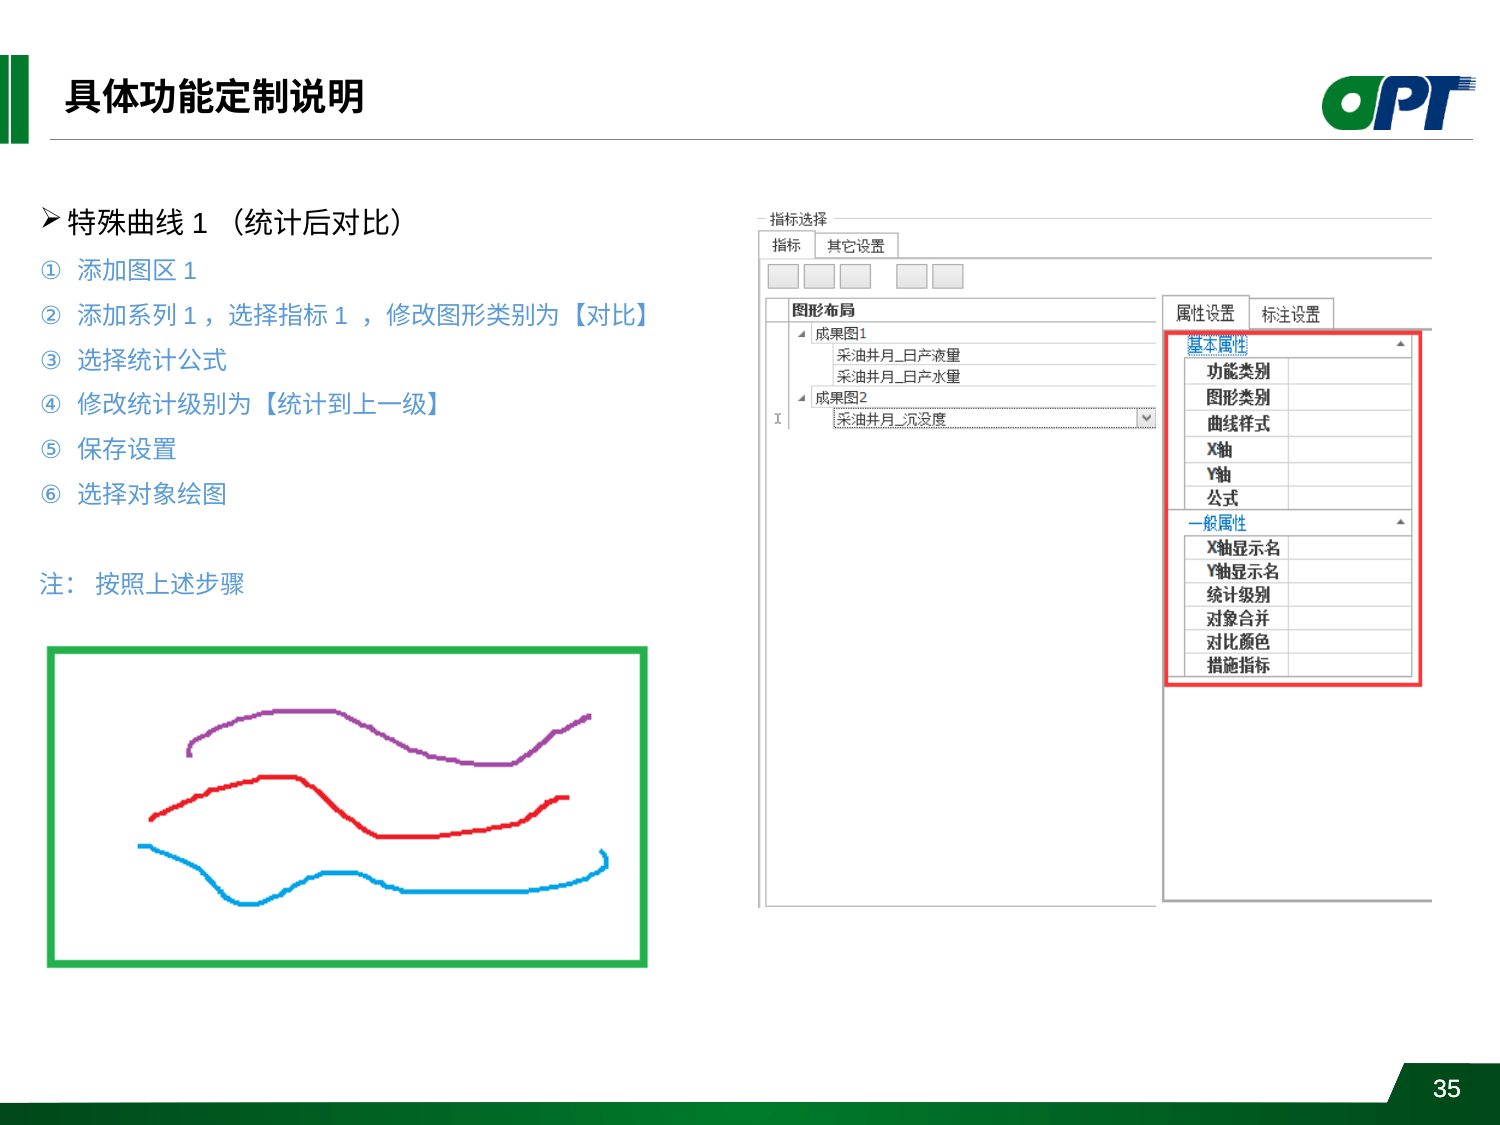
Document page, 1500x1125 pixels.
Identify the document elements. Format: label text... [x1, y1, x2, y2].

picture [41, 637, 662, 976]
picture [1322, 76, 1476, 130]
text_box 具体功能定制说明 [49, 66, 380, 126]
picture [757, 209, 1433, 908]
text_box 特殊曲线1（统计后对比） 添加图区1 添加系列1，选择指标1 ，修改图形类别为【对比】 选择统计公式 修改统计级别为【统计到上一级】 保存设置 选择对象绘图 注： 按照上述步骤 [24, 179, 758, 651]
